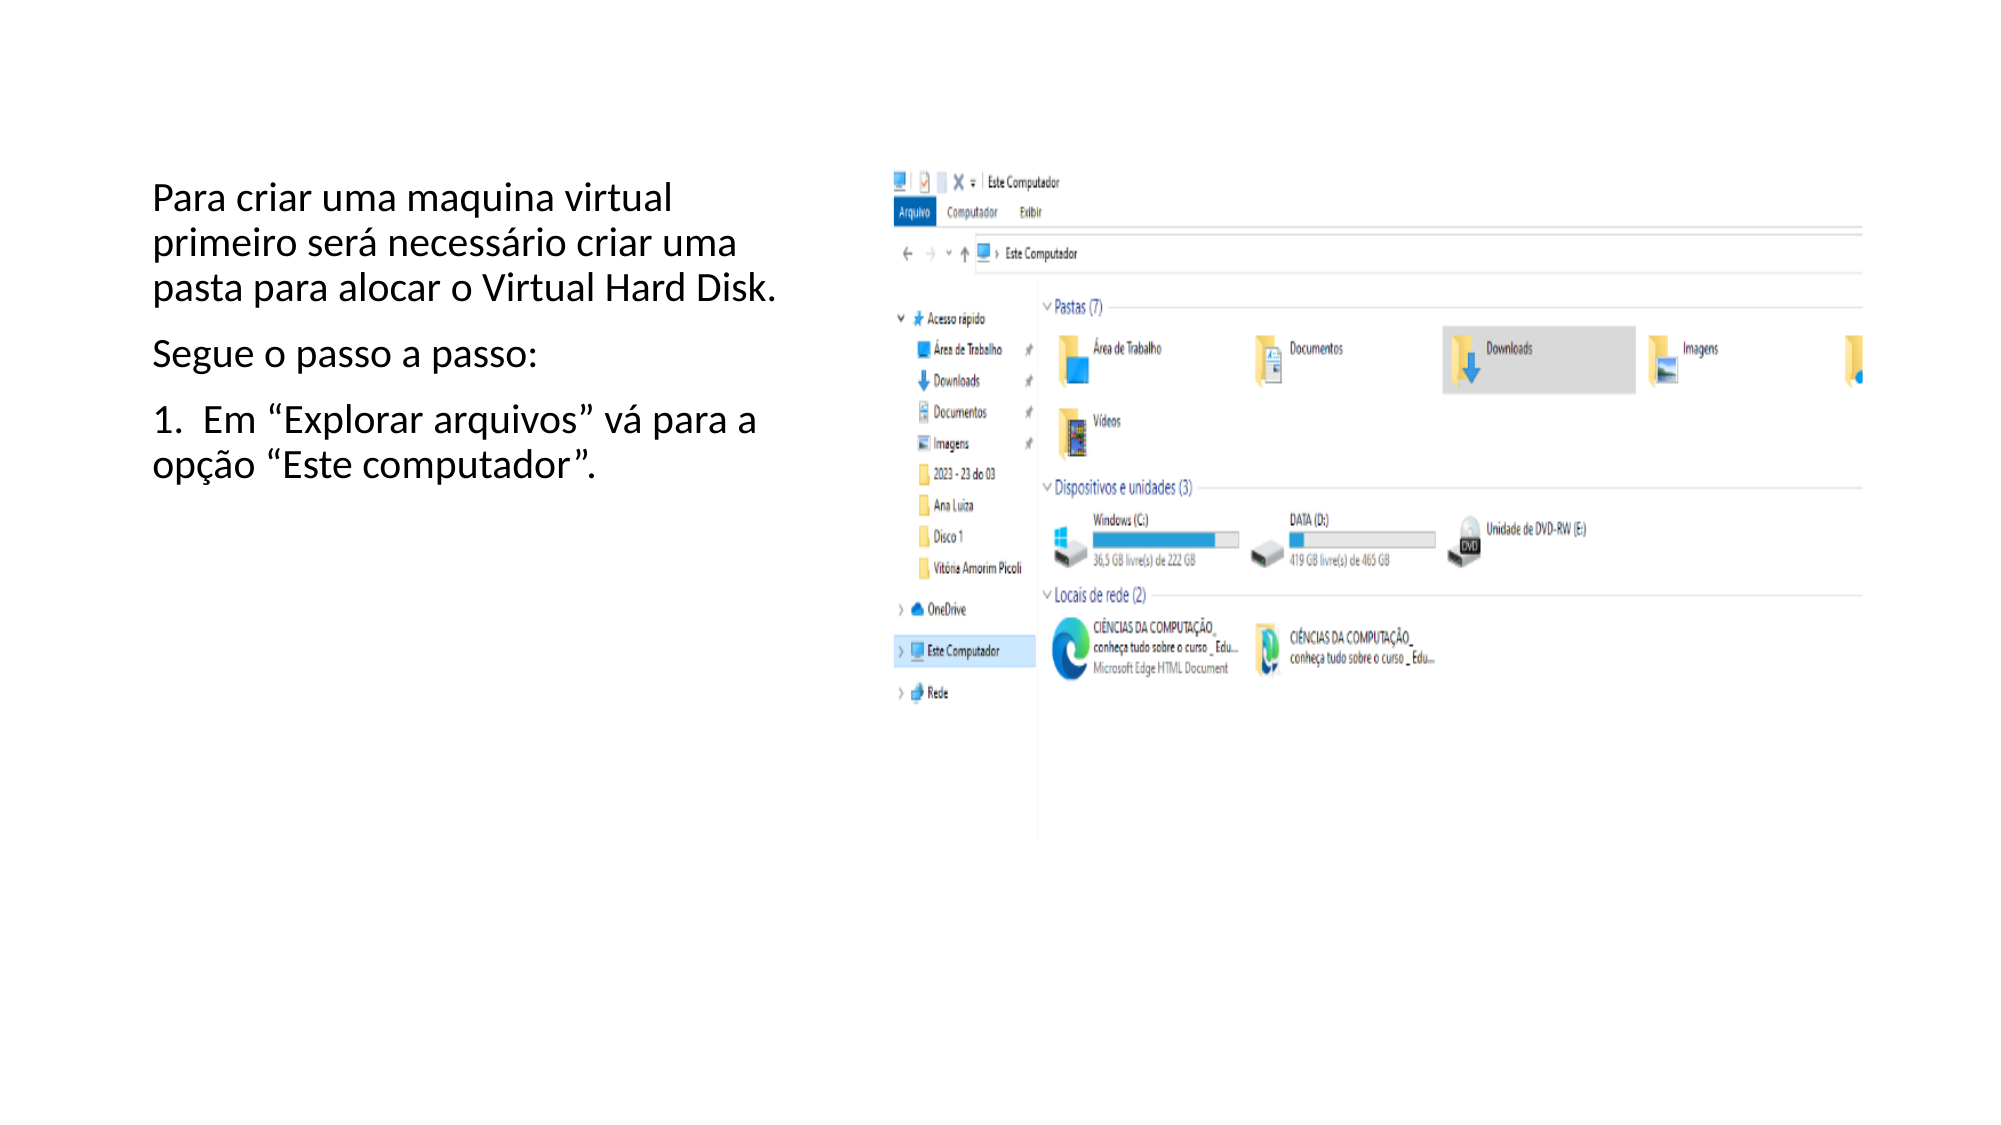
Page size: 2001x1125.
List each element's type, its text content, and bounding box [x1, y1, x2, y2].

picture [893, 167, 1863, 840]
list Para criar uma maquina virtual primeiro será necessário criar uma pasta para alocar o Virtual Hard Disk. Segue o passo a passo: 1. Em “Explorar arquivos” vá para a opção “Este computador”. [137, 167, 808, 794]
